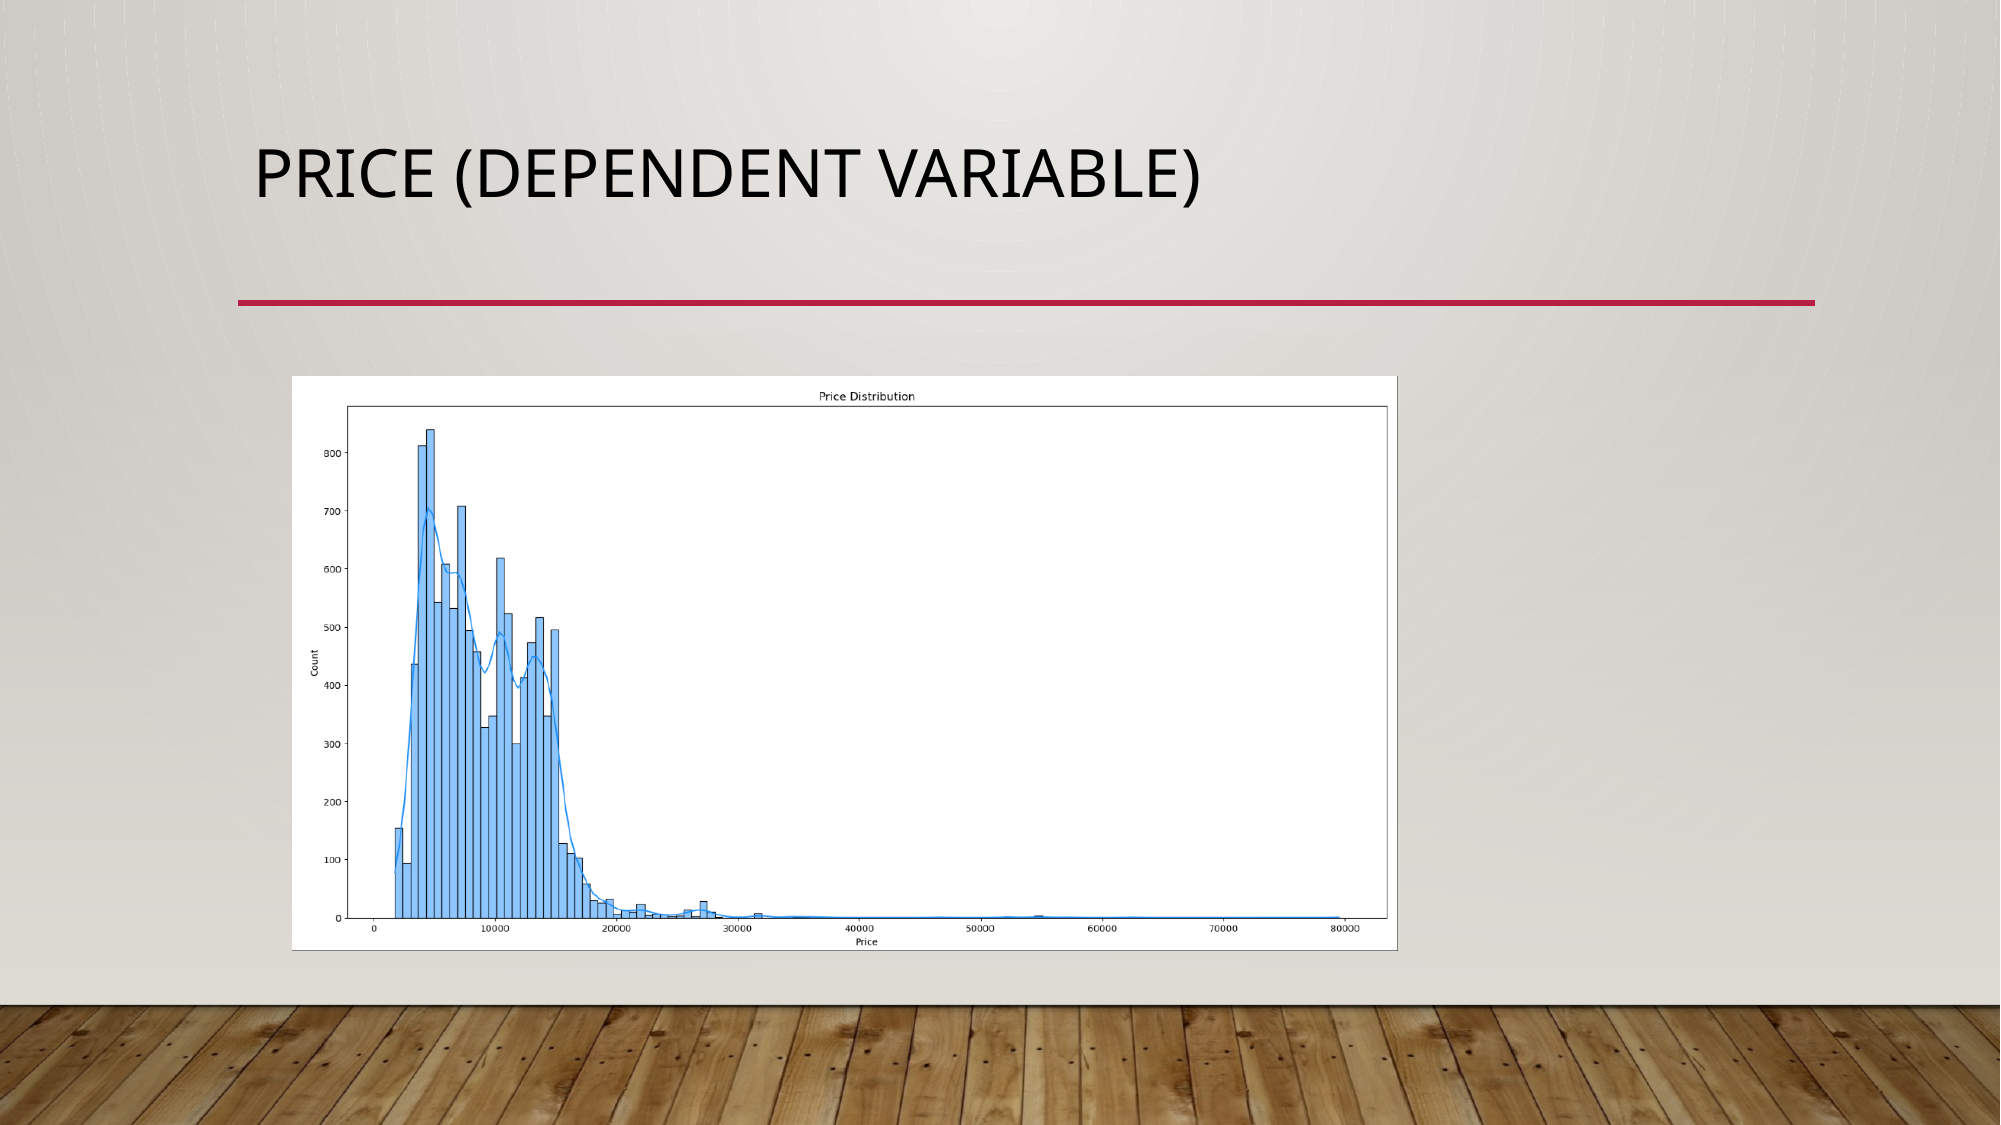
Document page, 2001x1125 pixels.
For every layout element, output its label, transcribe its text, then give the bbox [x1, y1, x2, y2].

title PRICE (DEPENDENT VARIABLE) [238, 131, 1814, 305]
picture [292, 376, 1398, 952]
picture [0, 1005, 2000, 1125]
